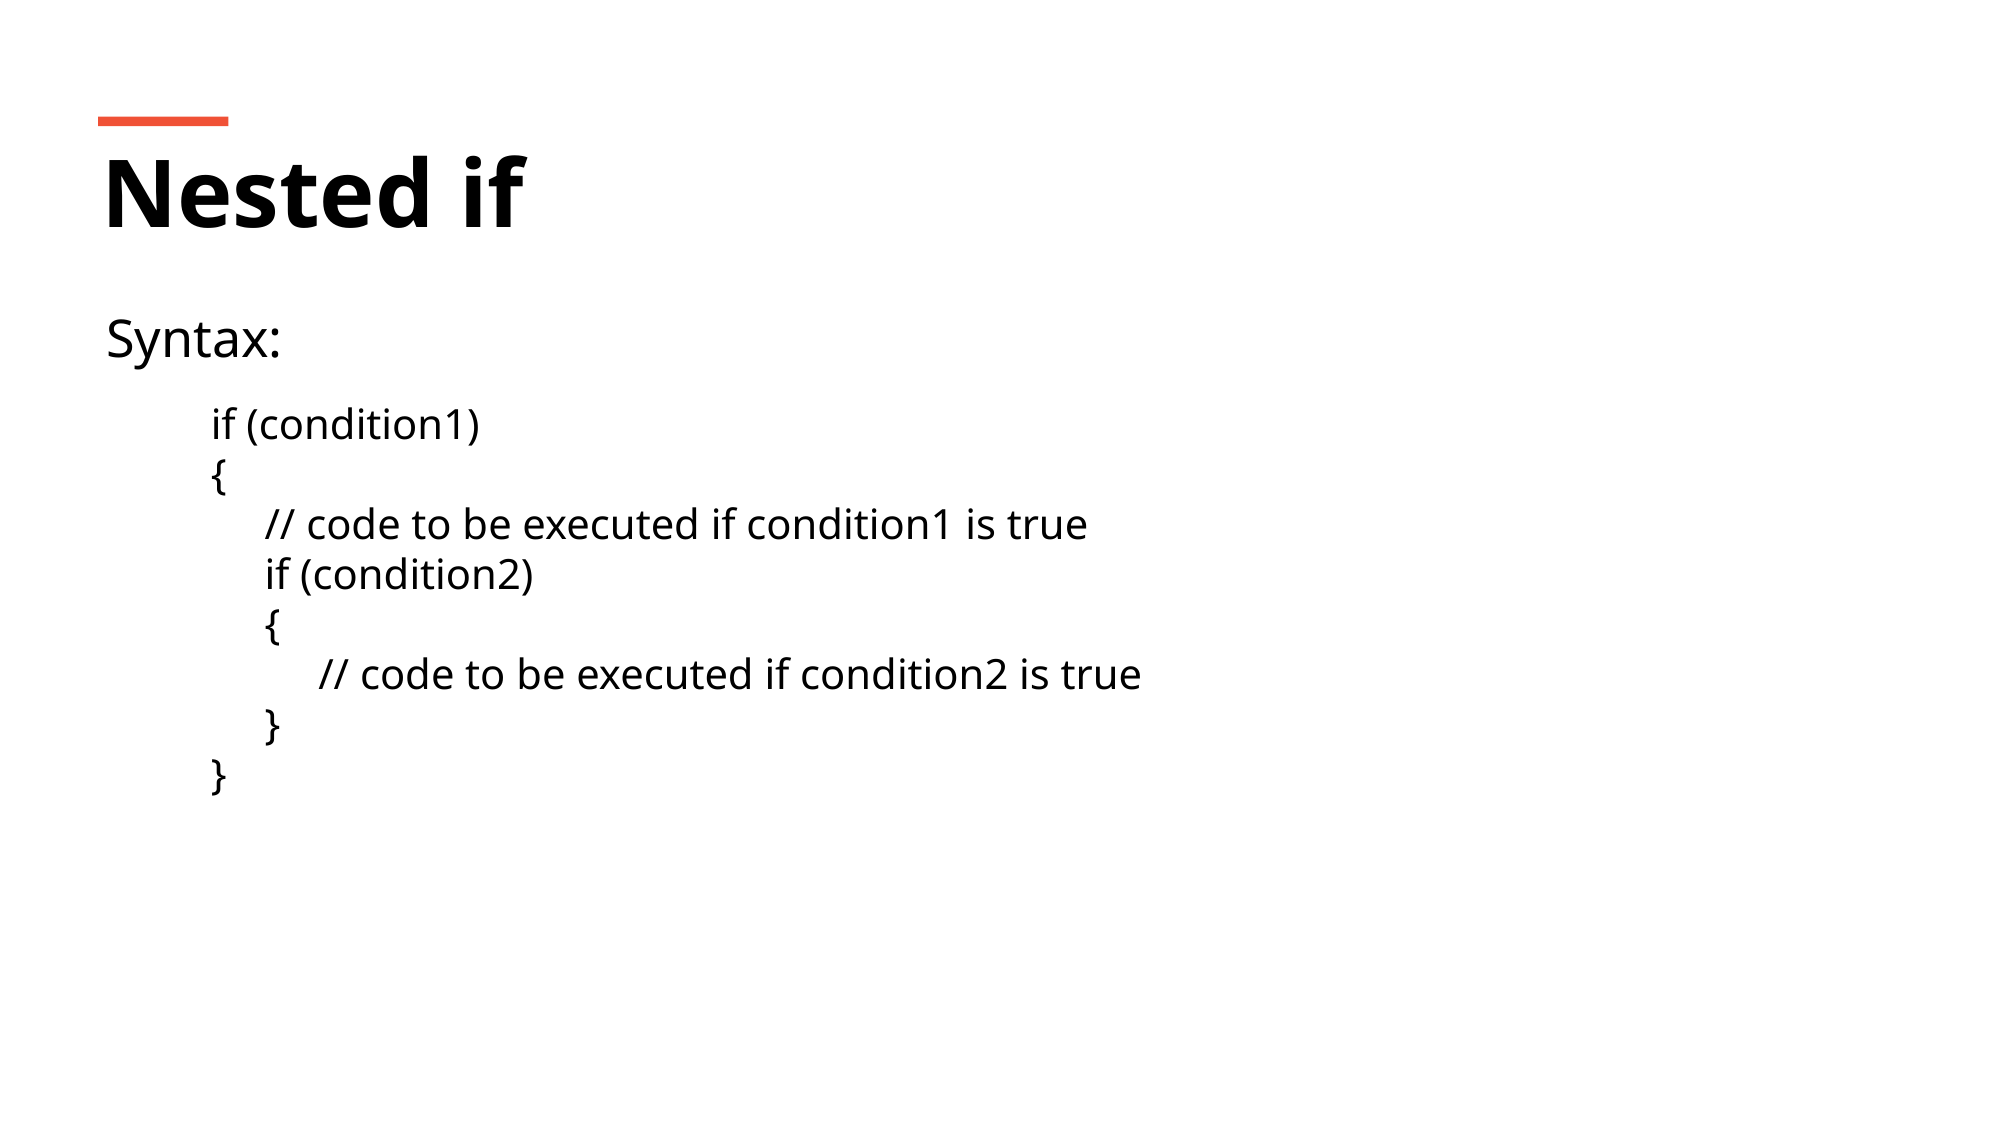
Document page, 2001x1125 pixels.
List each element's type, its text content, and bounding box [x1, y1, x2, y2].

text_box [96, 115, 231, 128]
text_box if (condition1) { // code to be executed if condition1 is true if (condition2) { // code to be executed if condition2 is true } } [196, 390, 1168, 806]
text_box Syntax: [91, 298, 1914, 376]
text_box Nested if [86, 126, 1938, 254]
